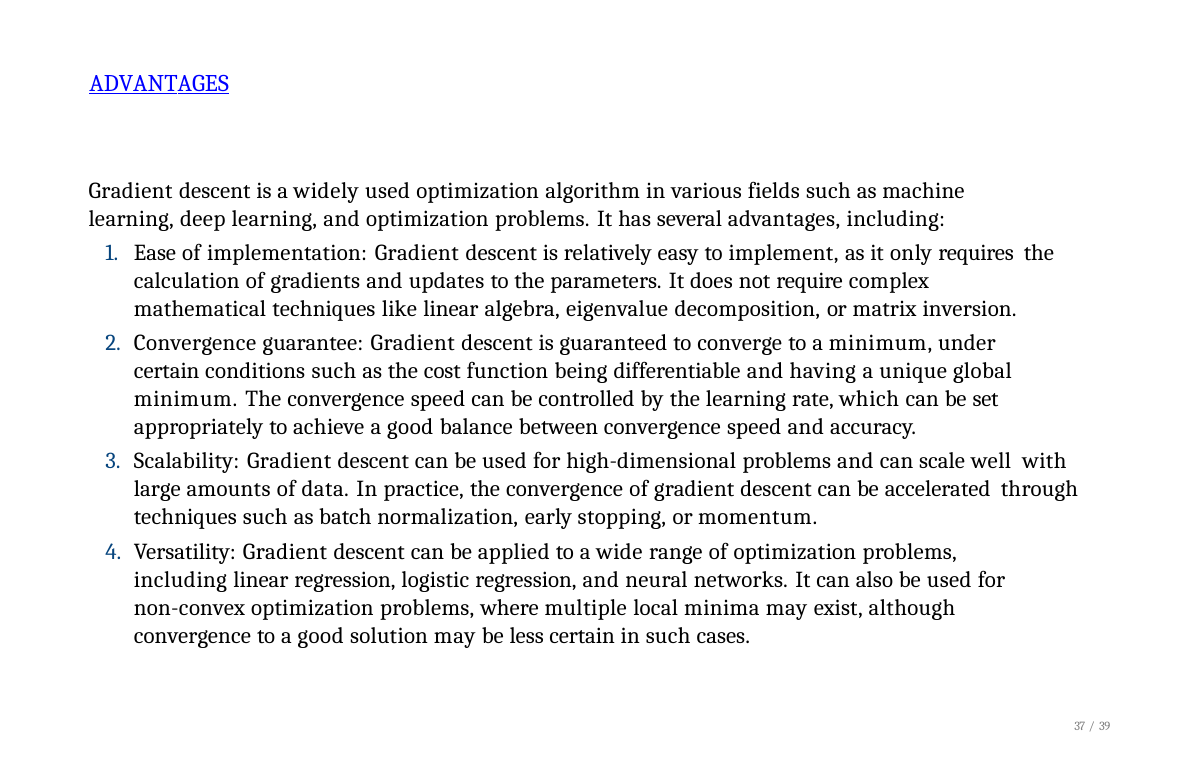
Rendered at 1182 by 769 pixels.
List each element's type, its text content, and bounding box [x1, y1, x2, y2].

title ADVANTAGES [87, 64, 277, 173]
slide_number 37 / 39 [1068, 716, 1124, 769]
text_box Gradient descent is a widely used optimization algorithm in various fields such as machine learning, deep learning, and optimization problems. It has several advantages, including: Ease of implementation: Gradient descent is relatively easy to implement, as it only requires the calculation of gradients and updates to the parameters. It does not require complex mathematical techniques like linear algebra, eigenvalue decomposition, or matrix inversion. Convergence guarantee: Gradient descent is guaranteed to converge to a minimum, under certain conditions such as the cost function being differentiable and having a unique global minimum. The convergence speed can be controlled by the learning rate, which can be set appropriately to achieve a good balance between convergence speed and accuracy. Scalability: Gradient descent can be used for high-dimensional problems and can scale well with large amounts of data. In practice, the convergence of gradient descent can be accelerated through techniques such as batch normalization, early stopping, or momentum. Versatility: Gradient descent can be applied to a wide range of optimization problems, including linear regression, logistic regression, and neural networks. It can also be used for non-convex optimization problems, where multiple local minima may exist, although convergence to a good solution may be less certain in such cases. [86, 173, 1086, 648]
